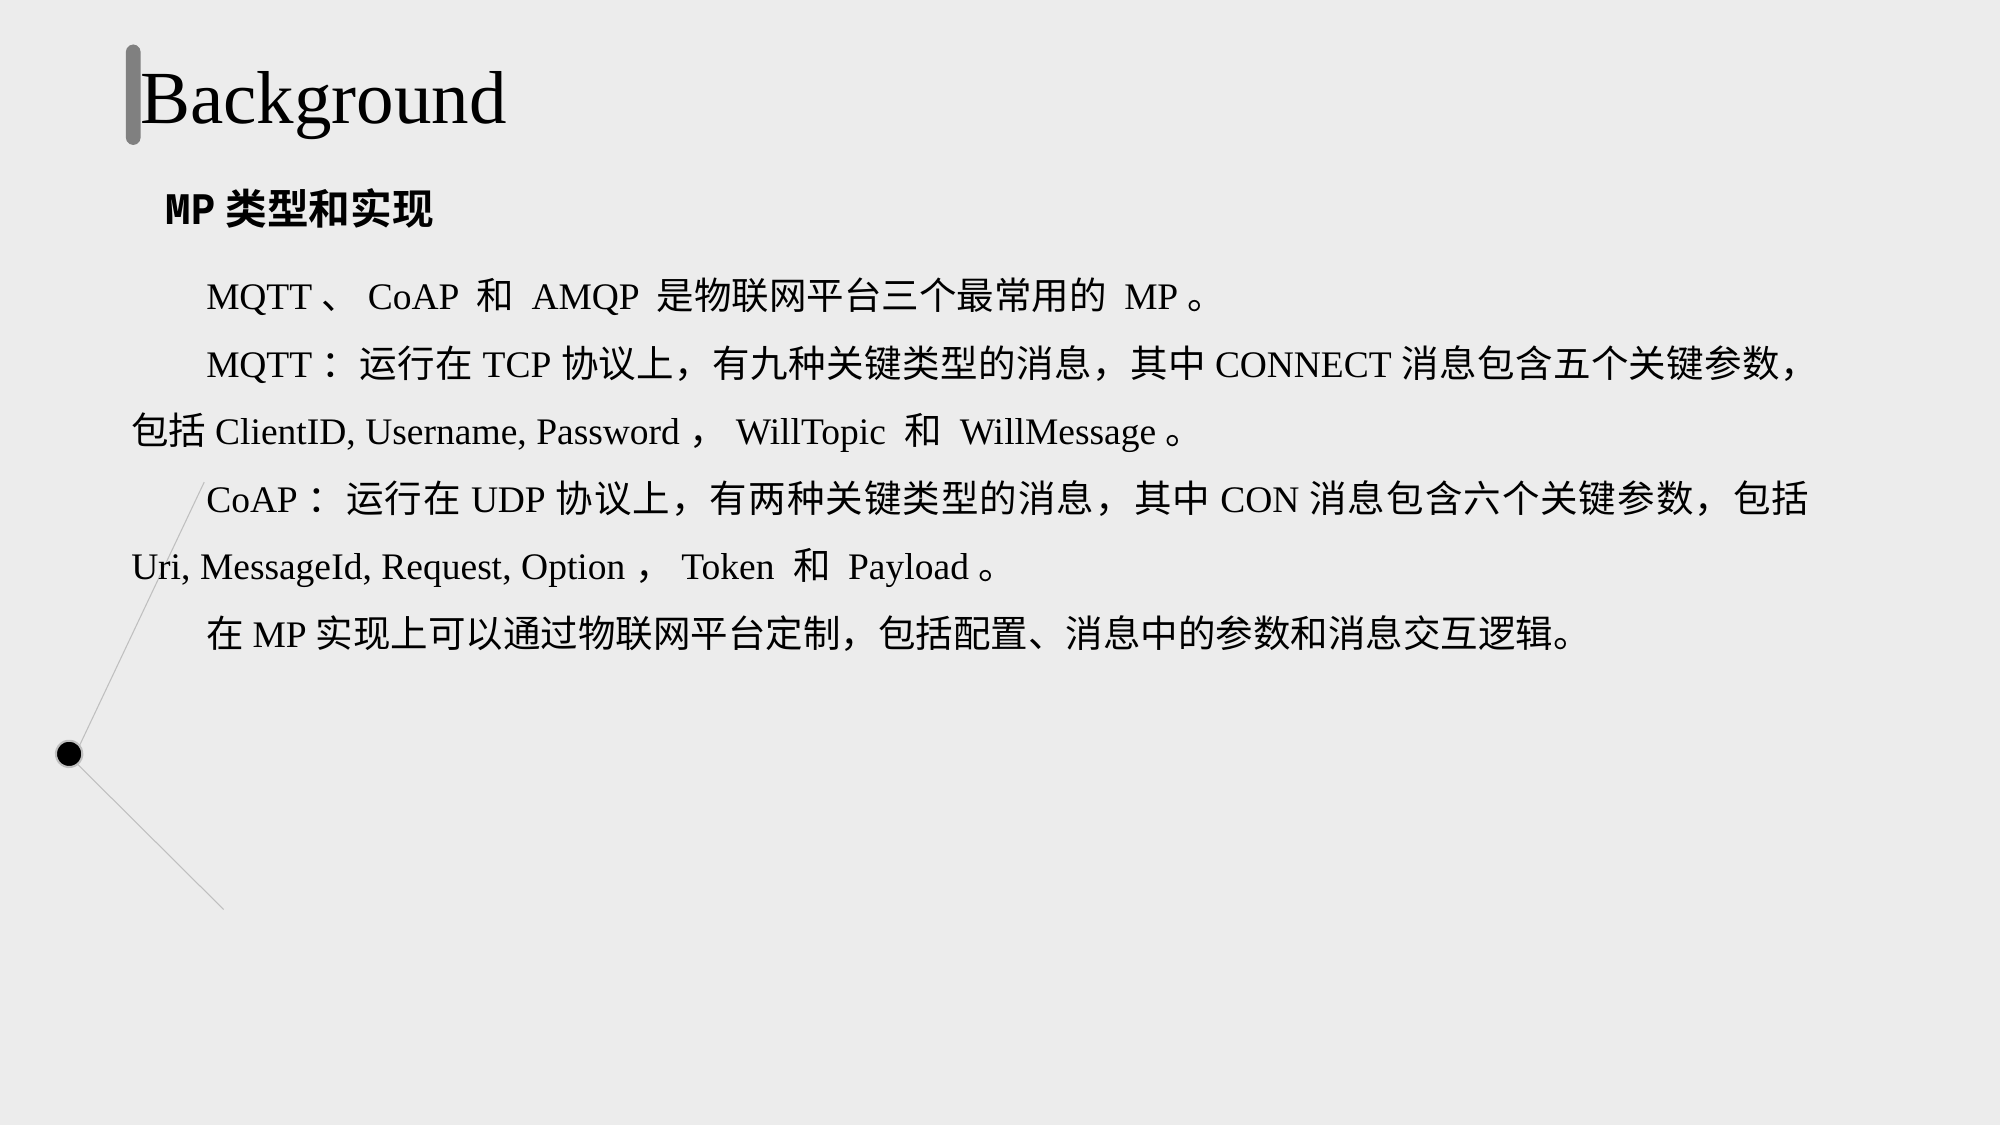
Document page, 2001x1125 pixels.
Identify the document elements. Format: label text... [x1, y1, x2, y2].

text_box Background [125, 40, 804, 146]
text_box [79, 482, 205, 746]
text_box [77, 764, 224, 910]
text_box MQTT、CoAP 和 AMQP 是物联网平台三个最常用的 MP。 MQTT：运行在TCP协议上，有九种关键类型的消息，其中CONNECT消息包含五个关键参数，包括ClientID, Username, Password，WillTopic 和 WillMessage。 CoAP：运行在UDP协议上，有两种关键类型的消息，其中CON消息包含六个关键参数，包括Uri, MessageId, Request, Option，Token 和 Payload。 在MP实现上可以通过物联网平台定制，包括配置、消息中的参数和消息交互逻辑。 [116, 242, 1833, 663]
text_box MP类型和实现 [150, 165, 1810, 241]
text_box [54, 739, 84, 769]
